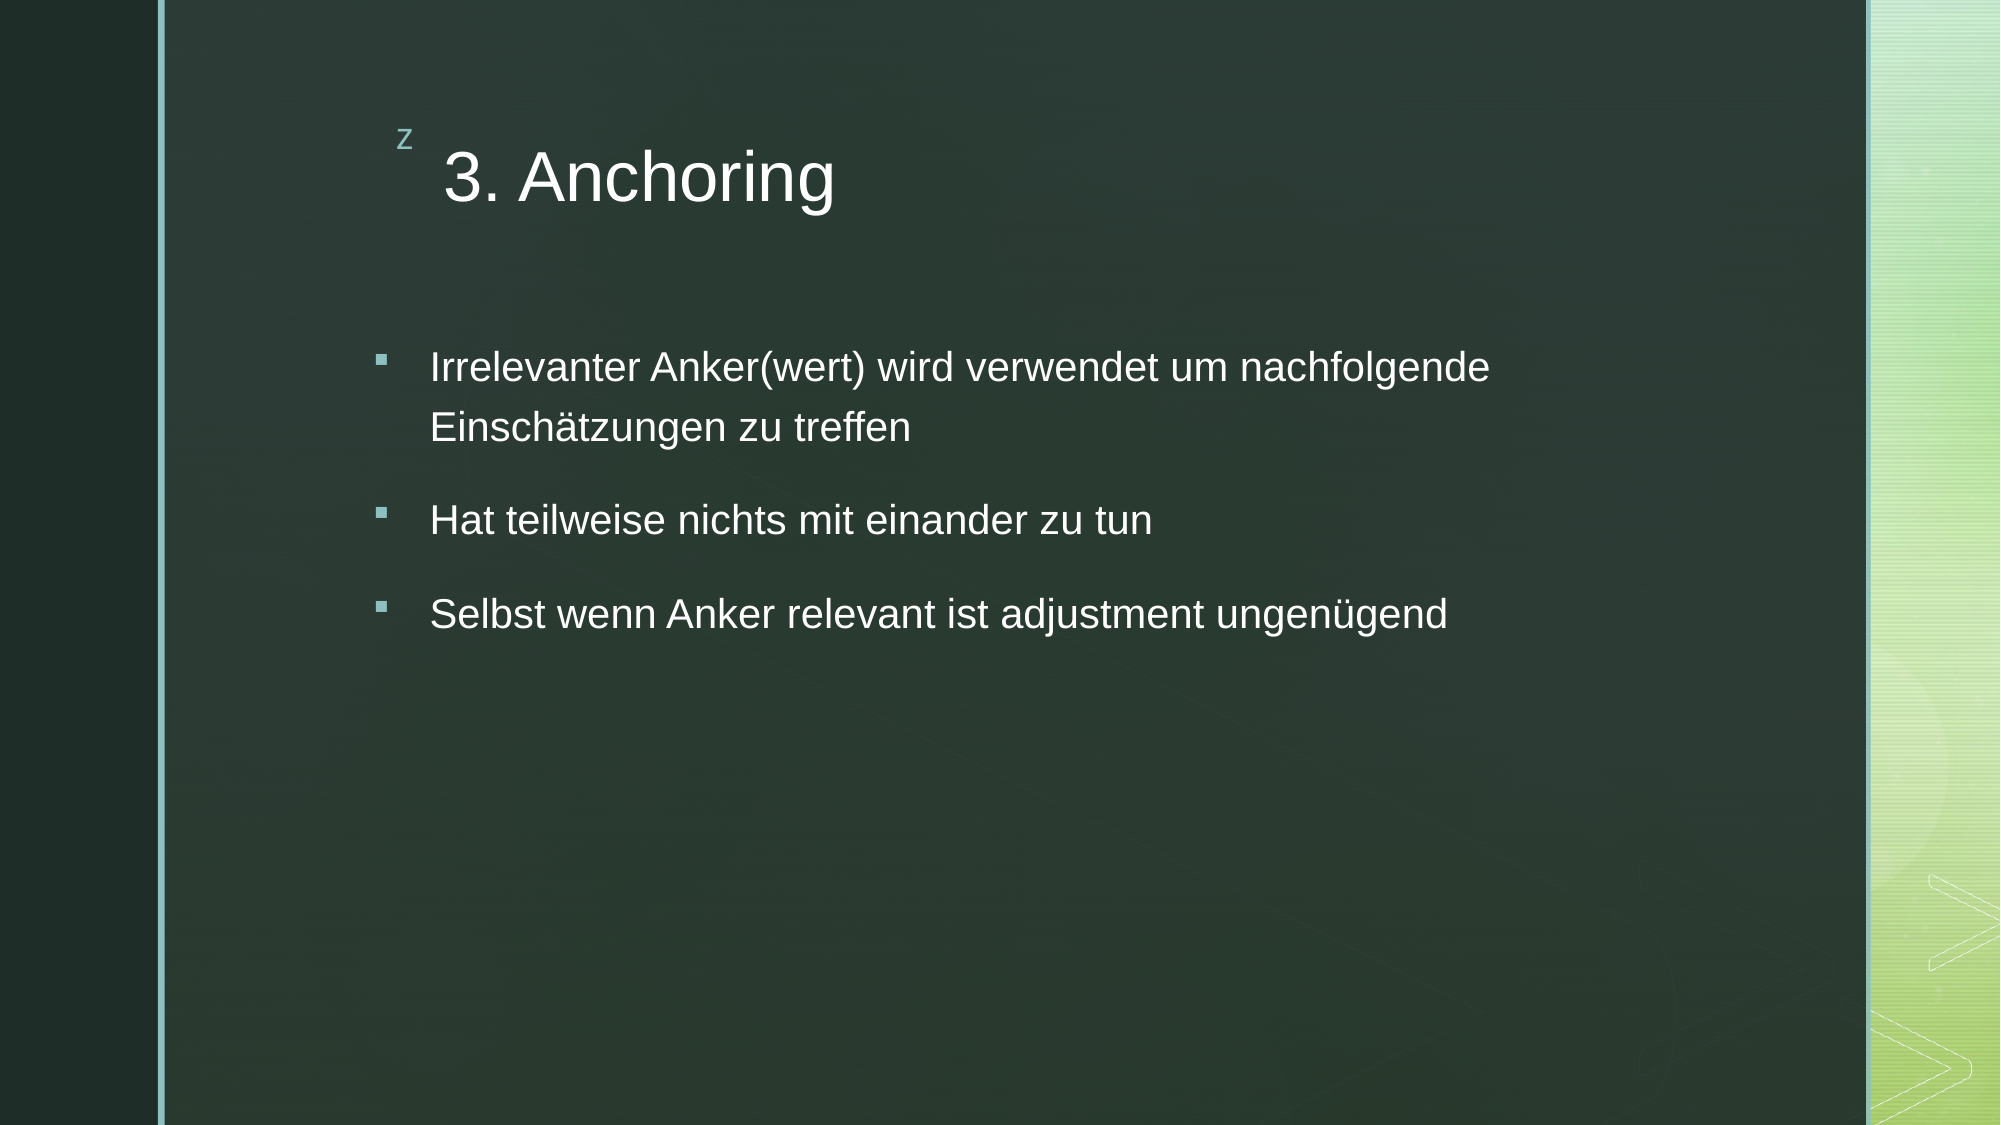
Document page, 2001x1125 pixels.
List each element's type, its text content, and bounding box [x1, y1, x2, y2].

title 3. Anchoring [428, 132, 1734, 310]
list Irrelevanter Anker(wert) wird verwendet um nachfolgende Einschätzungen zu treffen Hat teilweise nichts mit einander zu tun Selbst wenn Anker relevant ist adjustment ungenügend [357, 273, 1637, 787]
picture [1871, 0, 2001, 1125]
